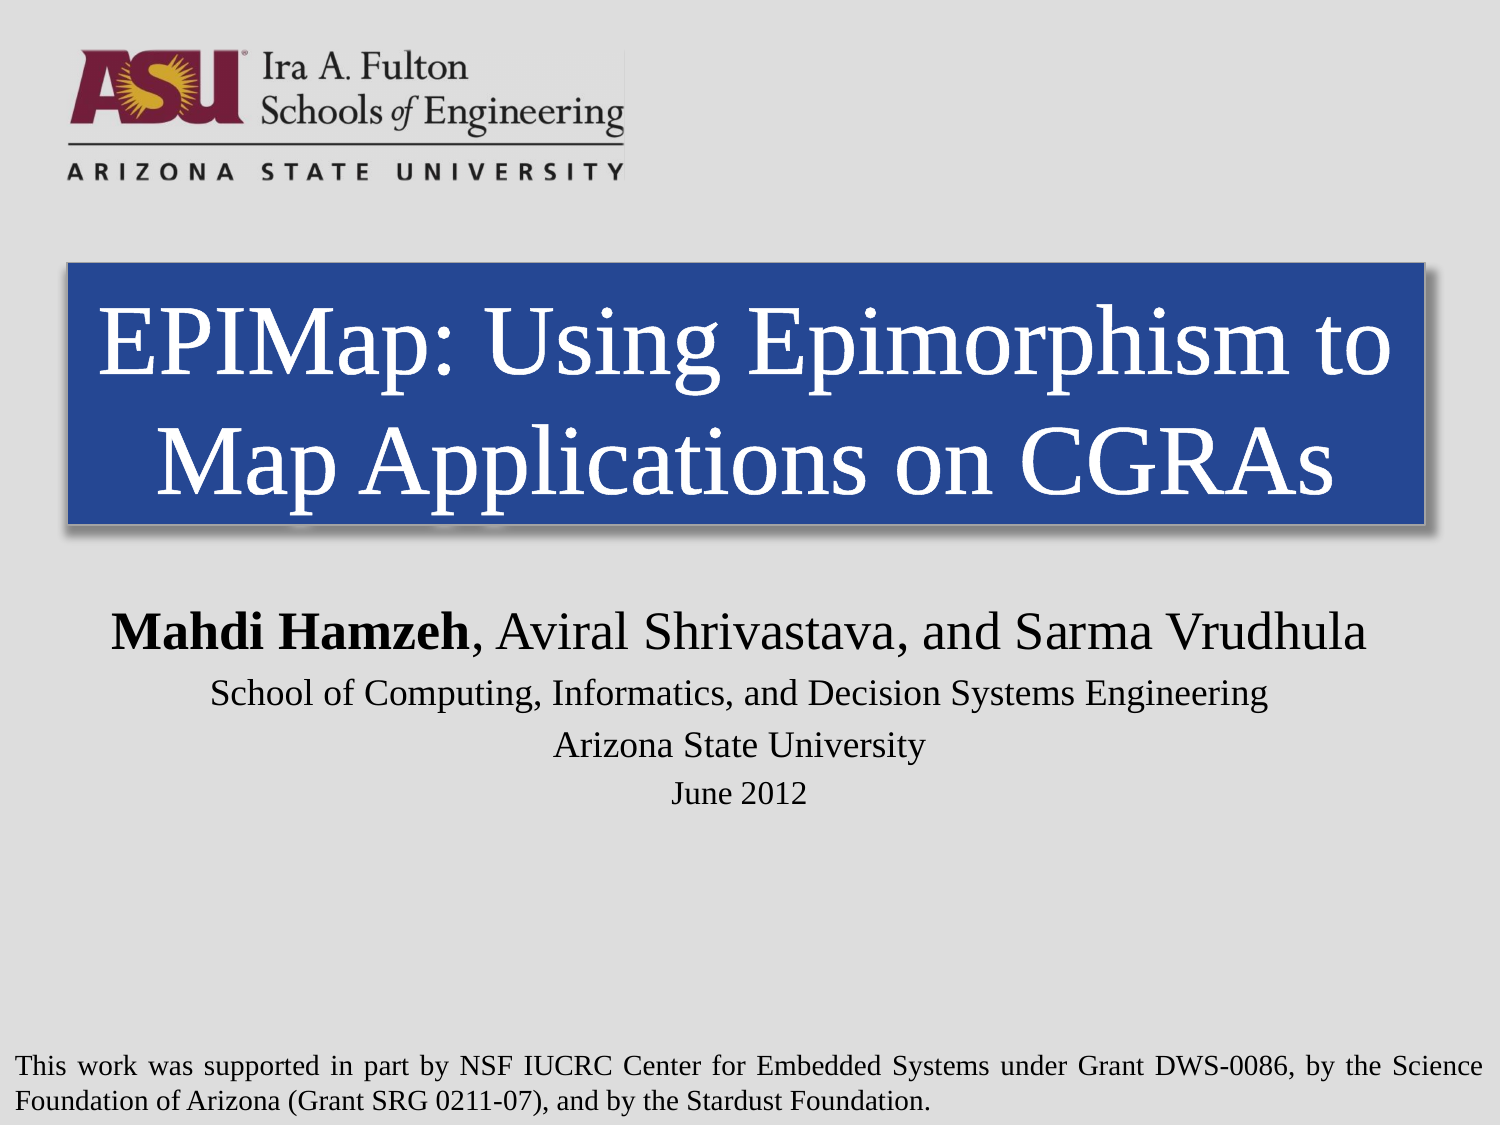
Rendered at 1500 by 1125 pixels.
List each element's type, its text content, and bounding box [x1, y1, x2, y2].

picture [66, 49, 626, 181]
text_box This work was supported in part by NSF IUCRC Center for Embedded Systems under Grant DWS-0086, by the Science Foundation of Arizona (Grant SRG 0211-07), and by the Stardust Foundation. [0, 1039, 1500, 1124]
title EPIMap: Using Epimorphism to Map Applications on CGRAs [66, 262, 1426, 526]
subtitle Mahdi Hamzeh, Aviral Shrivastava, and Sarma Vrudhula School of Computing, Informatics, and Decision Systems Engineering Arizona State University June 2012 [14, 587, 1465, 838]
